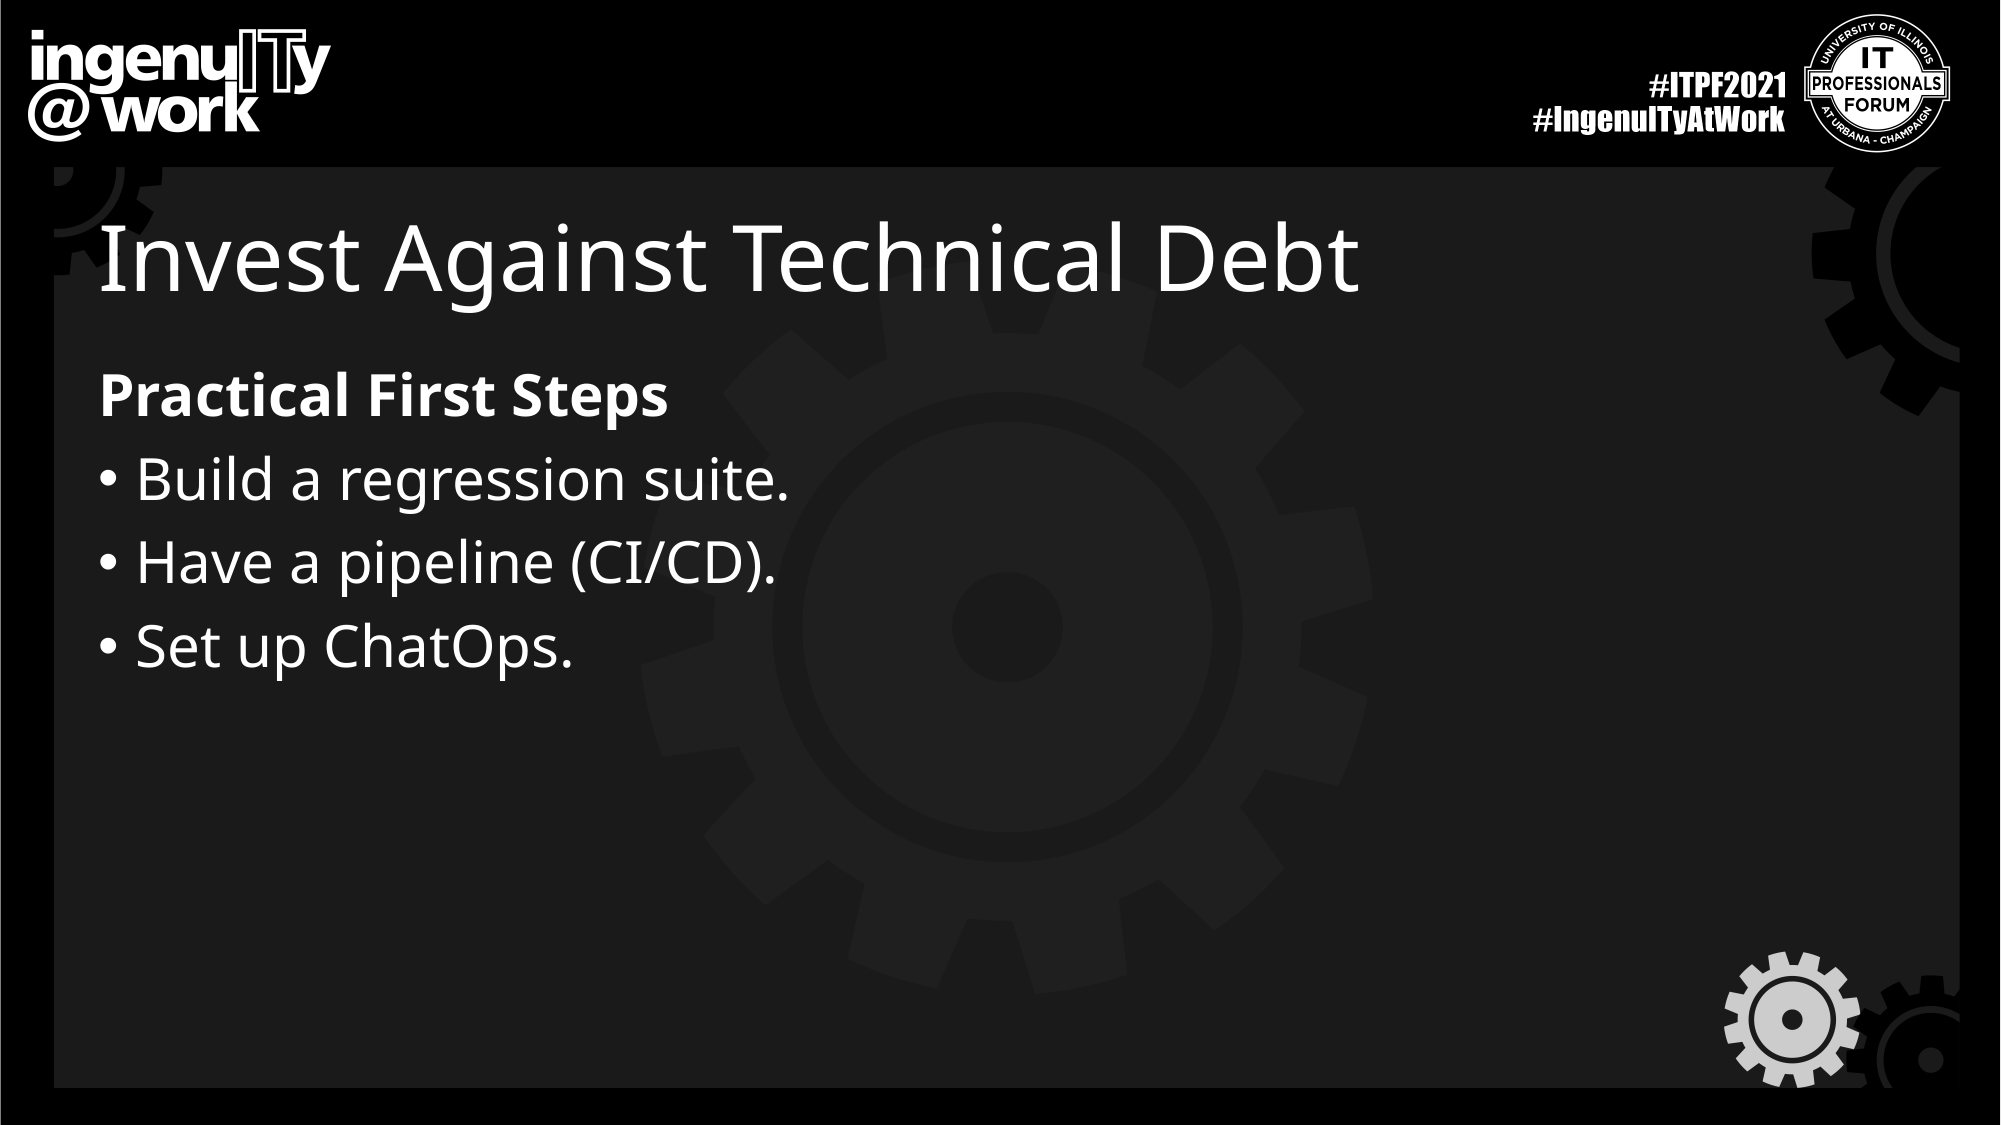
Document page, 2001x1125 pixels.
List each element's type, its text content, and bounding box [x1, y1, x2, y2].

list Practical First Steps Build a regression suite. Have a pipeline (CI/CD). Set up ChatOps. [83, 358, 1921, 1043]
title Invest Against Technical Debt [83, 188, 1921, 335]
picture [0, 0, 2001, 1125]
